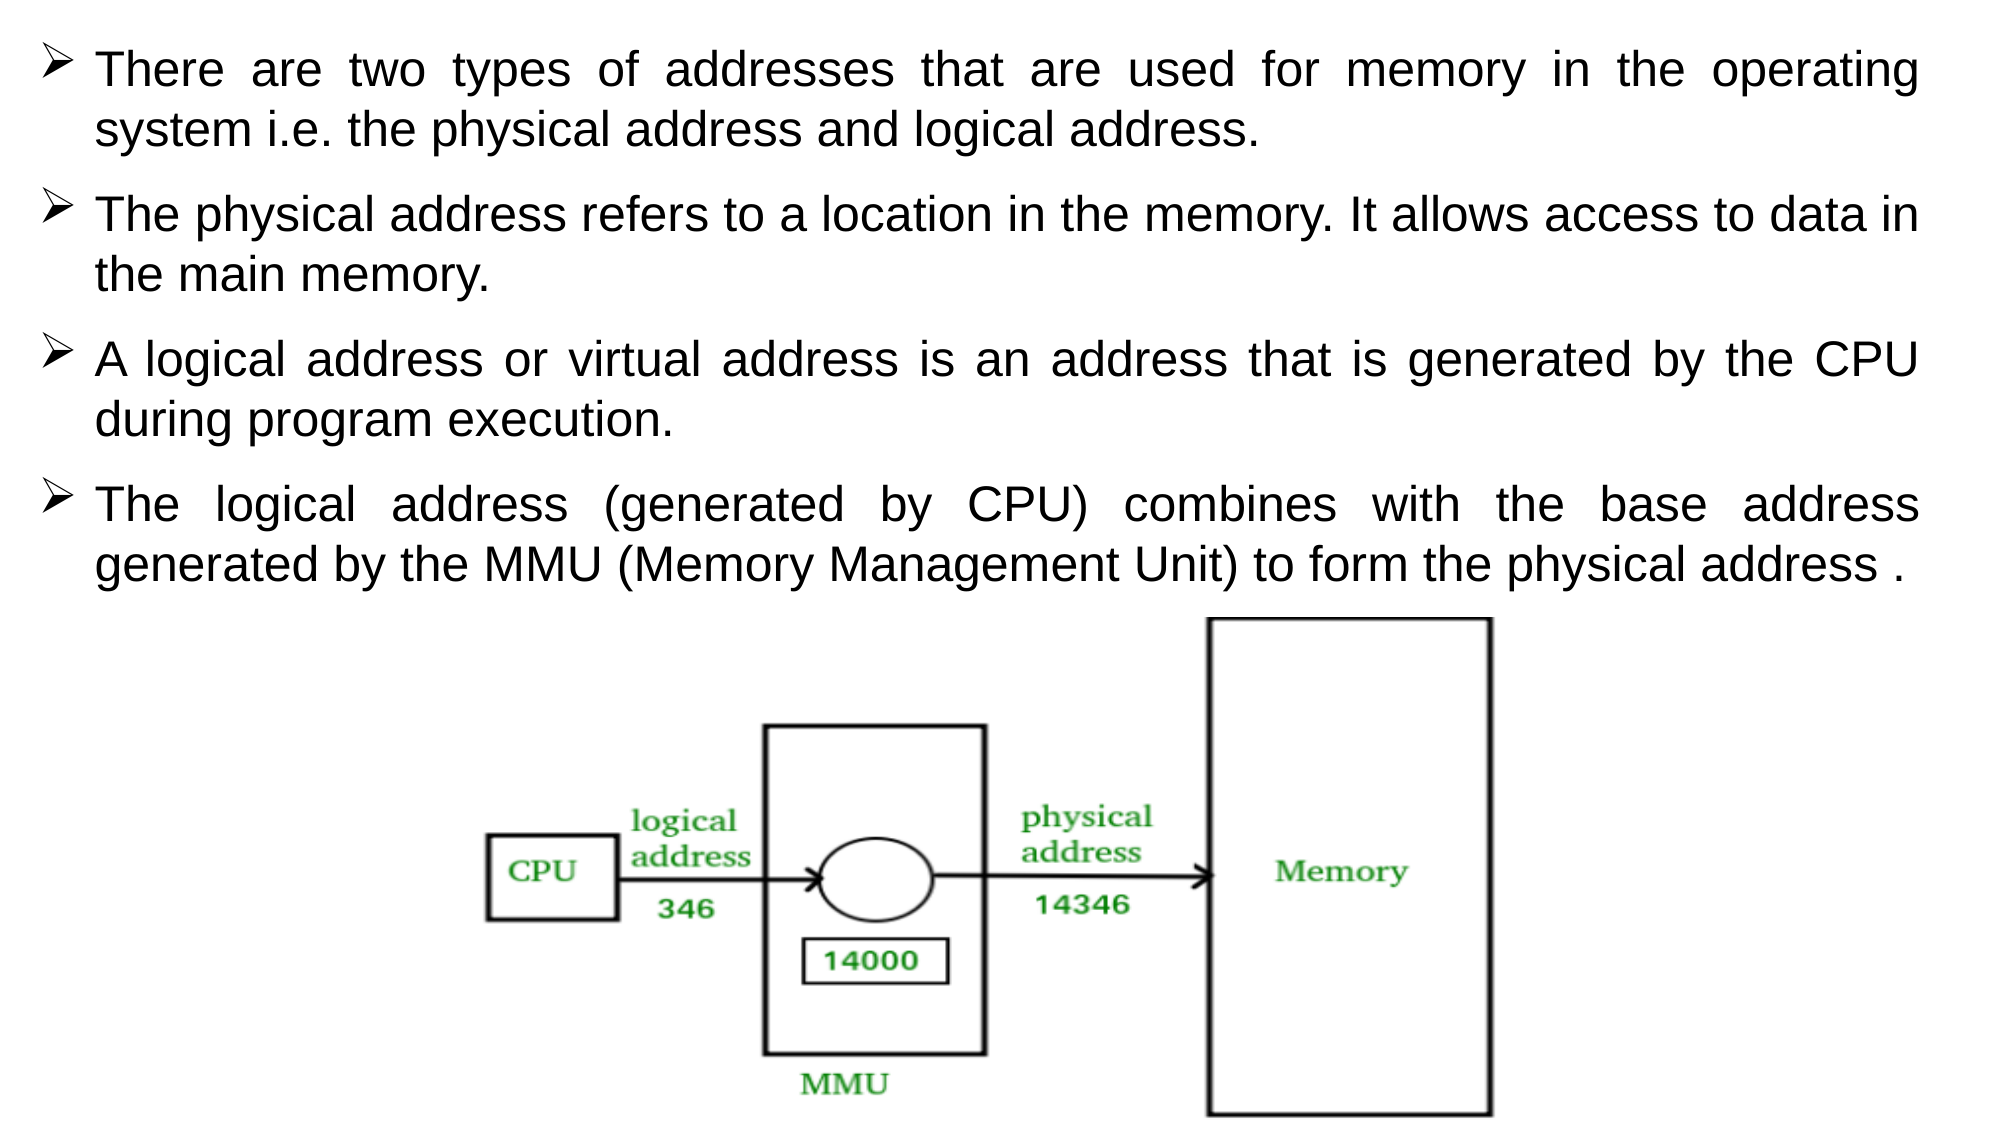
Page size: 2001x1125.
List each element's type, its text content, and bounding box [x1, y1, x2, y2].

text_box There are two types of addresses that are used for memory in the operating system i.e. the physical address and logical address. The physical address refers to a location in the memory. It allows access to data in the main memory. A logical address or virtual address is an address that is generated by the CPU during program execution. The logical address (generated by CPU) combines with the base address generated by the MMU (Memory Management Unit) to form the physical address . [23, 28, 1936, 684]
picture [472, 617, 1509, 1121]
